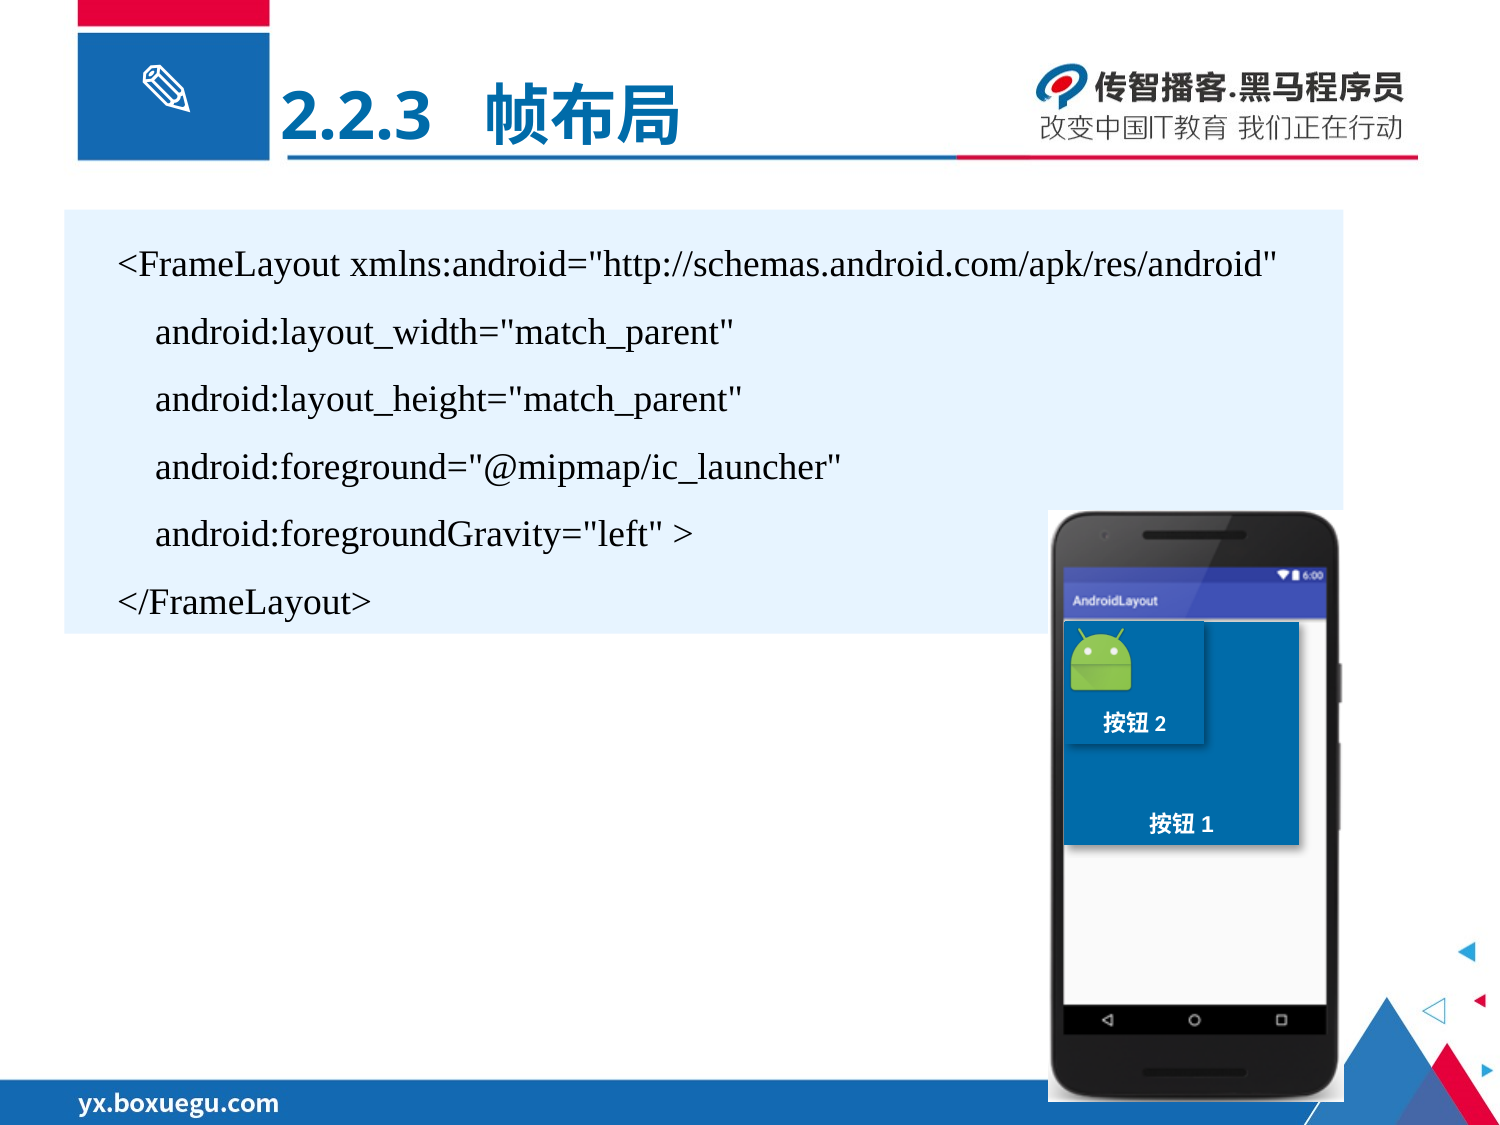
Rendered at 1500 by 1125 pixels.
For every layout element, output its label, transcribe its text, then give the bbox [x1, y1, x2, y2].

text_box <FrameLayout xmlns:android="http://schemas.android.com/apk/res/android" android:layout_width="match_parent" android:layout_height="match_parent" android:foreground="@mipmap/ic_launcher" android:foregroundGravity="left" > </FrameLayout> [64, 209, 1344, 634]
text_box 2.2.3 帧布局 [265, 66, 1424, 159]
picture [0, 0, 1500, 1125]
